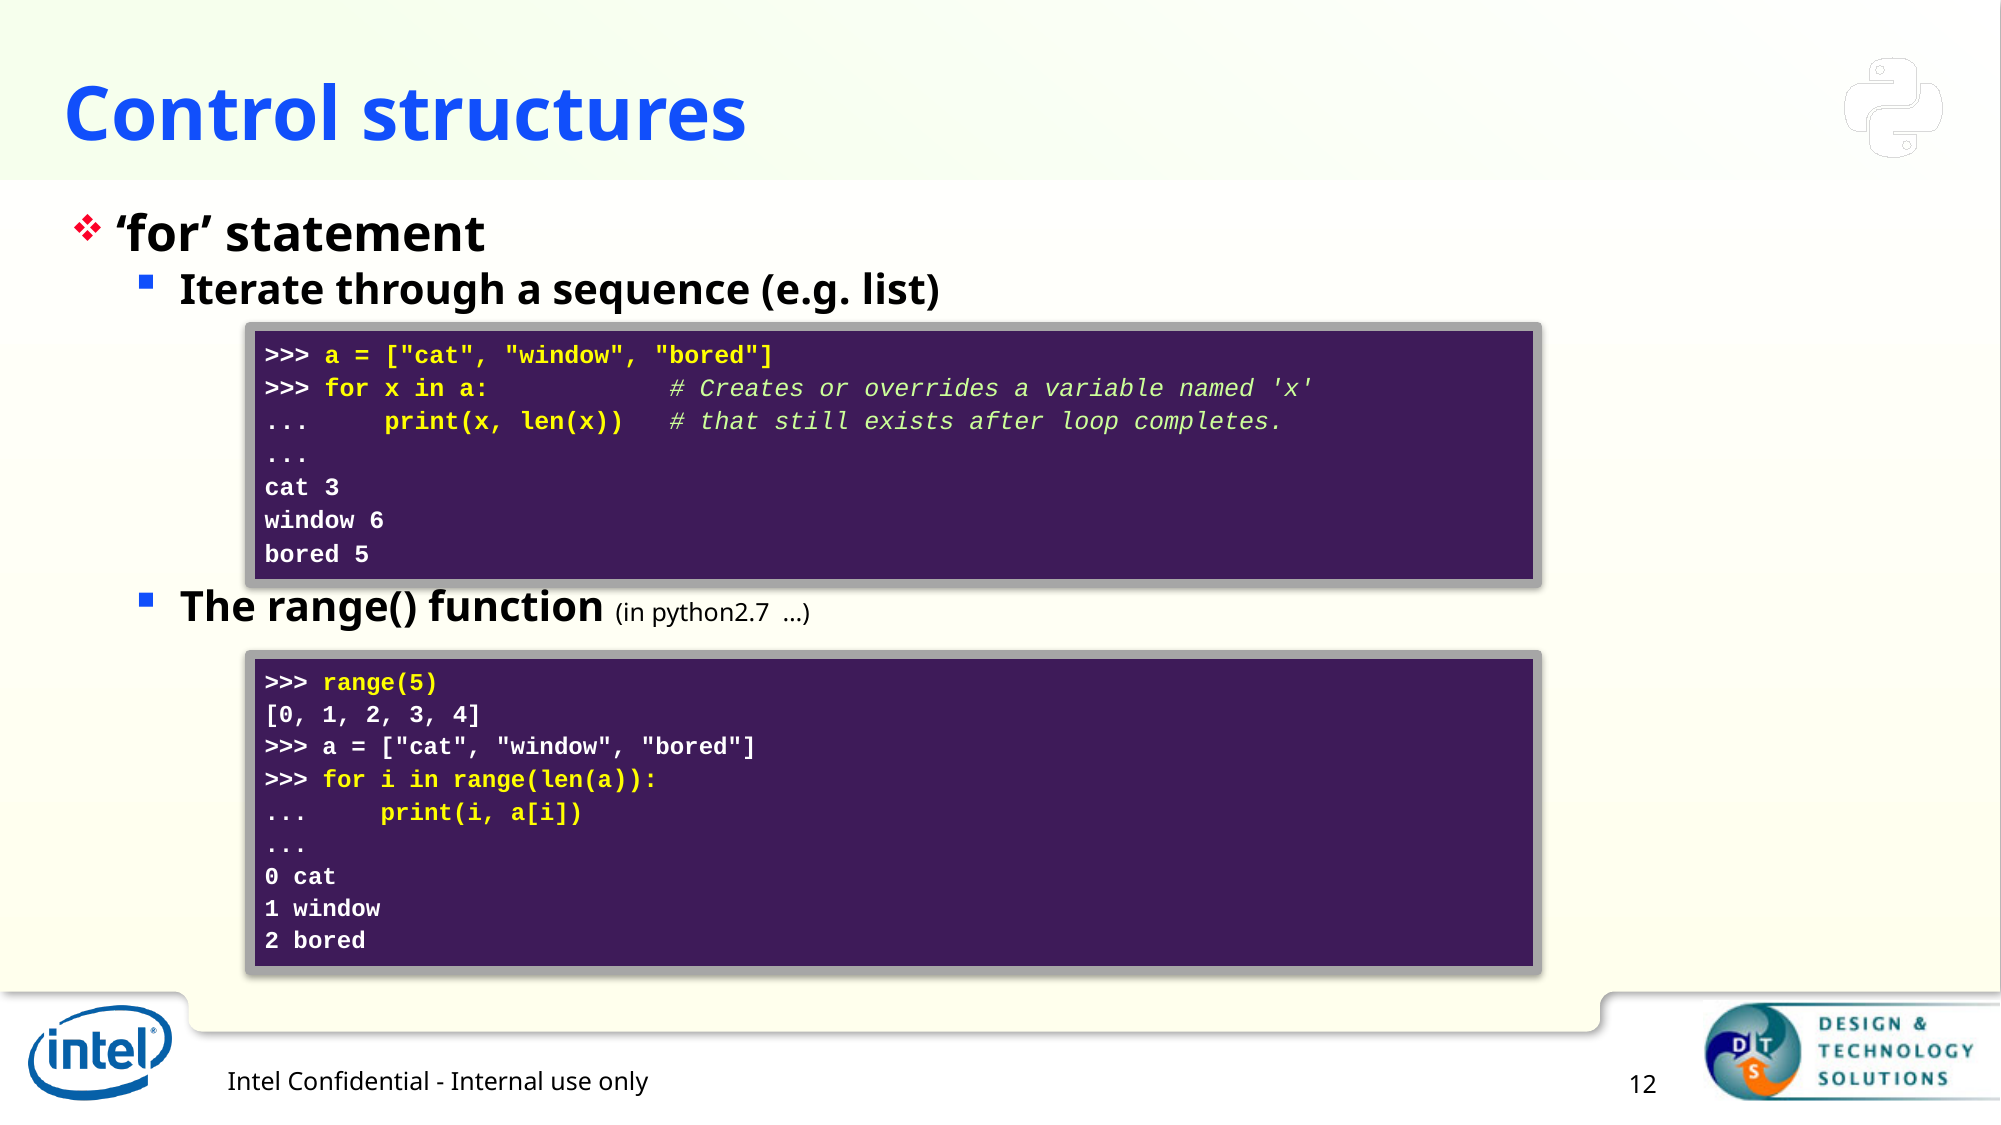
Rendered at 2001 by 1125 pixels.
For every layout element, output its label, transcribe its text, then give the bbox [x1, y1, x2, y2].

title Control structures [56, 58, 1838, 159]
list ‘for’ statement Iterate through a sequence (e.g. list) The range() function (in python2.7 …) [56, 201, 1944, 976]
text_box >>> a = ["cat", "window", "bored"] >>> for x in a: # Creates or overrides a variable named 'x' ... print(x, len(x)) # that still exists after loop completes. ... cat 3 window 6 bored 5 [249, 326, 1538, 584]
picture [27, 1003, 180, 1101]
text_box >>> range(5) [0, 1, 2, 3, 4] >>> a = ["cat", "window", "bored"] >>> for i in range(len(a)): ... print(i, a[i]) ... 0 cat 1 window 2 bored [249, 654, 1538, 972]
picture [1703, 1000, 2000, 1104]
